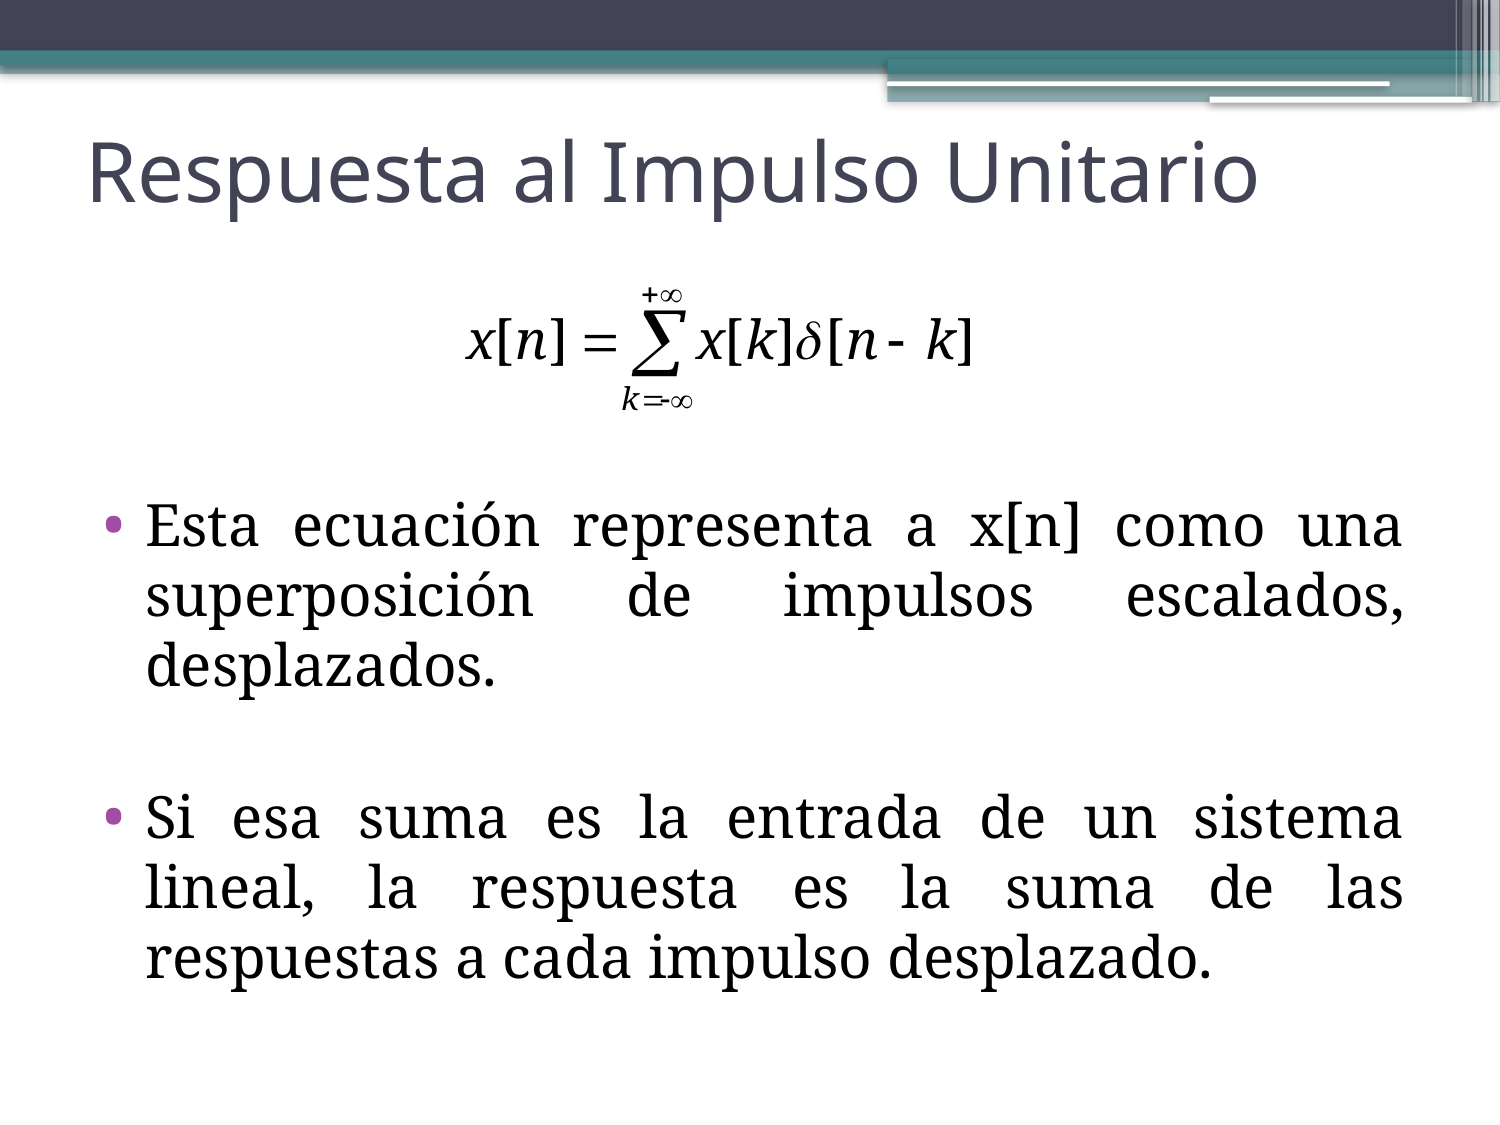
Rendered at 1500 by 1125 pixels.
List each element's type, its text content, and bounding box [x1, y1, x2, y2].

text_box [456, 269, 986, 423]
list Esta ecuación representa a x[n] como una superposición de impulsos escalados, desplazados. Si esa suma es la entrada de un sistema lineal, la respuesta es la suma de las respuestas a cada impulso desplazado. [70, 480, 1421, 1091]
title Respuesta al Impulso Unitario [70, 81, 1421, 258]
